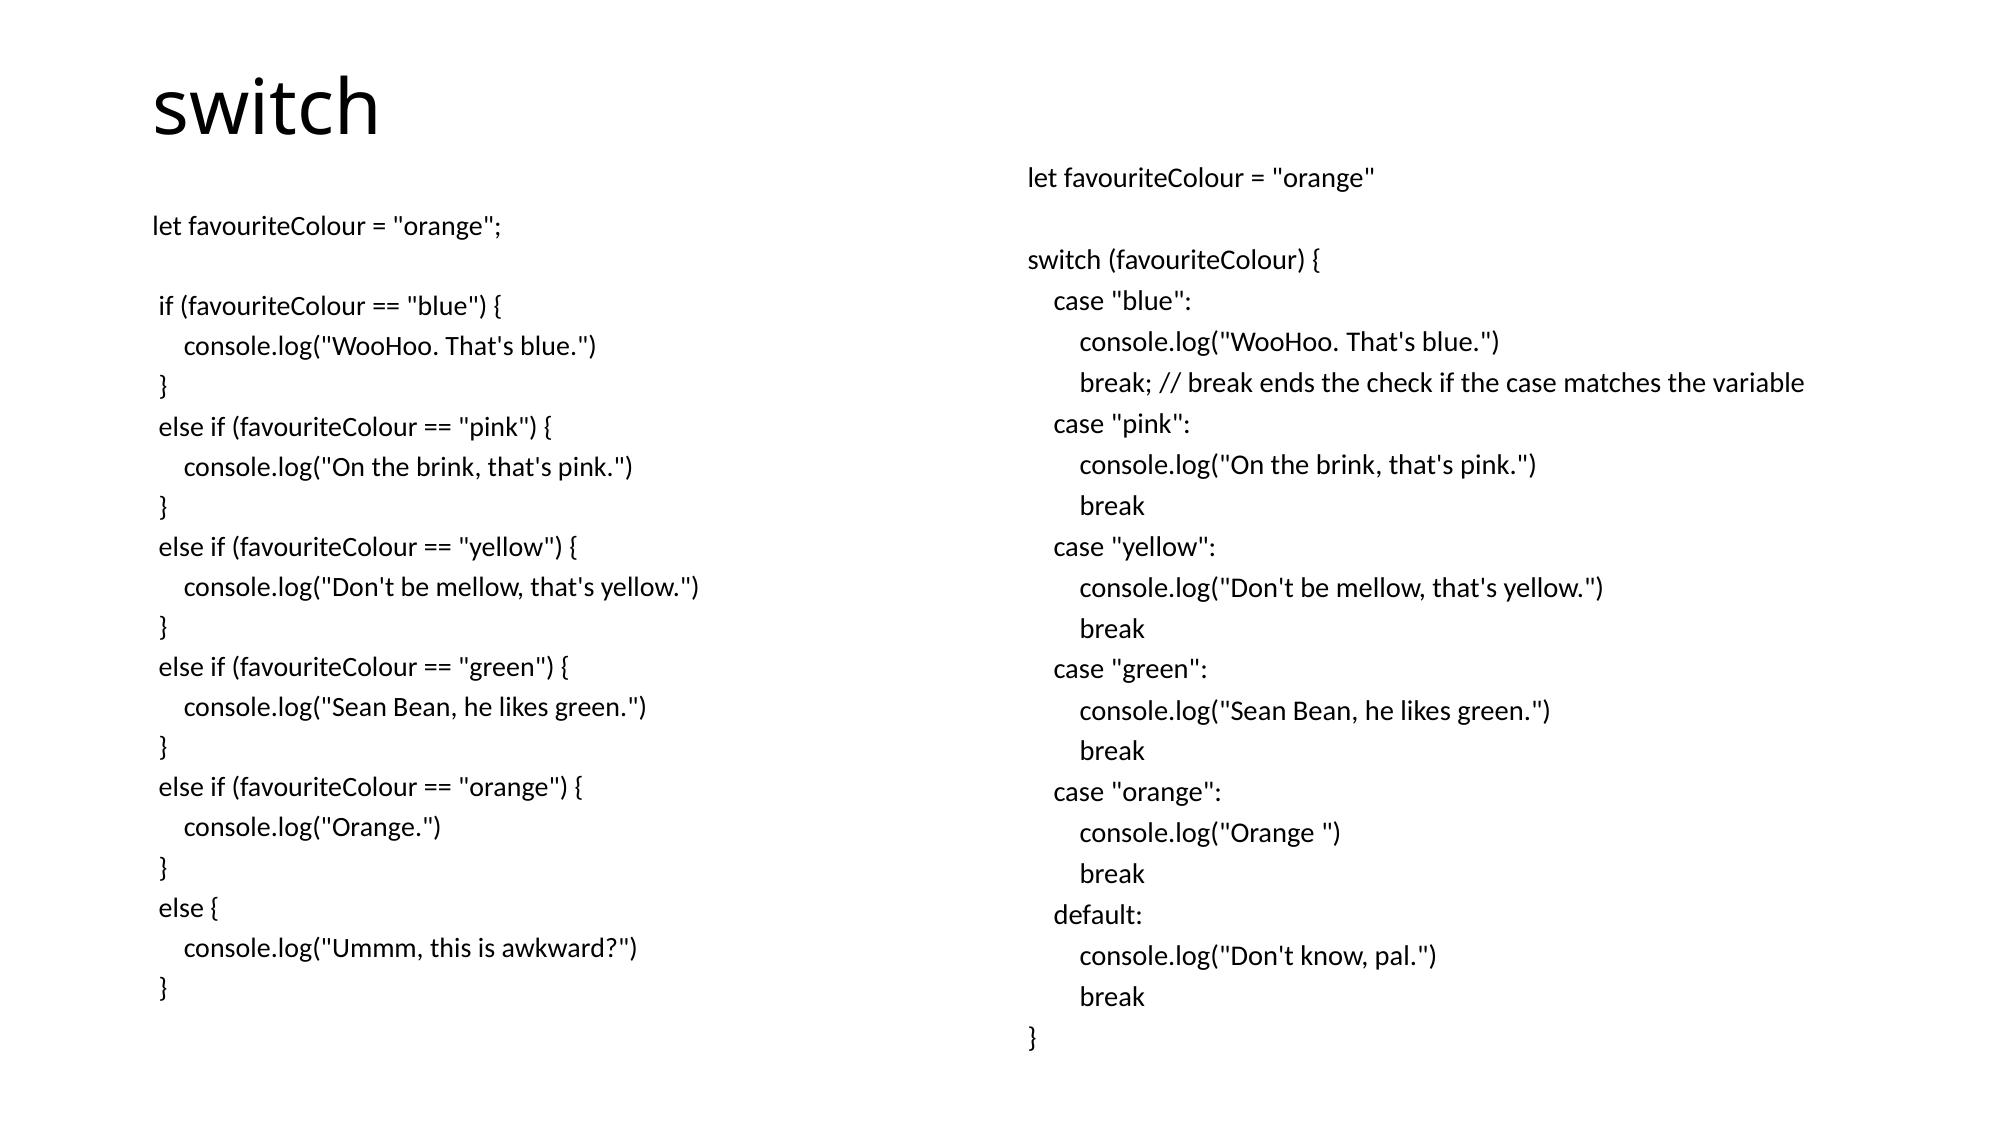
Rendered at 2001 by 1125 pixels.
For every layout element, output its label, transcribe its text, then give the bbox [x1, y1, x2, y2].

list let favouriteColour = "orange" switch (favouriteColour) { case "blue": console.log("WooHoo. That's blue.") break; // break ends the check if the case matches the variable case "pink": console.log("On the brink, that's pink.") break case "yellow": console.log("Don't be mellow, that's yellow.") break case "green": console.log("Sean Bean, he likes green.") break case "orange": console.log("Orange ") break default: console.log("Don't know, pal.") break } [1012, 155, 1863, 1062]
title switch [137, 59, 1863, 159]
list let favouriteColour = "orange"; if (favouriteColour == "blue") { console.log("WooHoo. That's blue.") } else if (favouriteColour == "pink") { console.log("On the brink, that's pink.") } else if (favouriteColour == "yellow") { console.log("Don't be mellow, that's yellow.") } else if (favouriteColour == "green") { console.log("Sean Bean, he likes green.") } else if (favouriteColour == "orange") { console.log("Orange.") } else { console.log("Ummm, this is awkward?") } [137, 203, 988, 1014]
